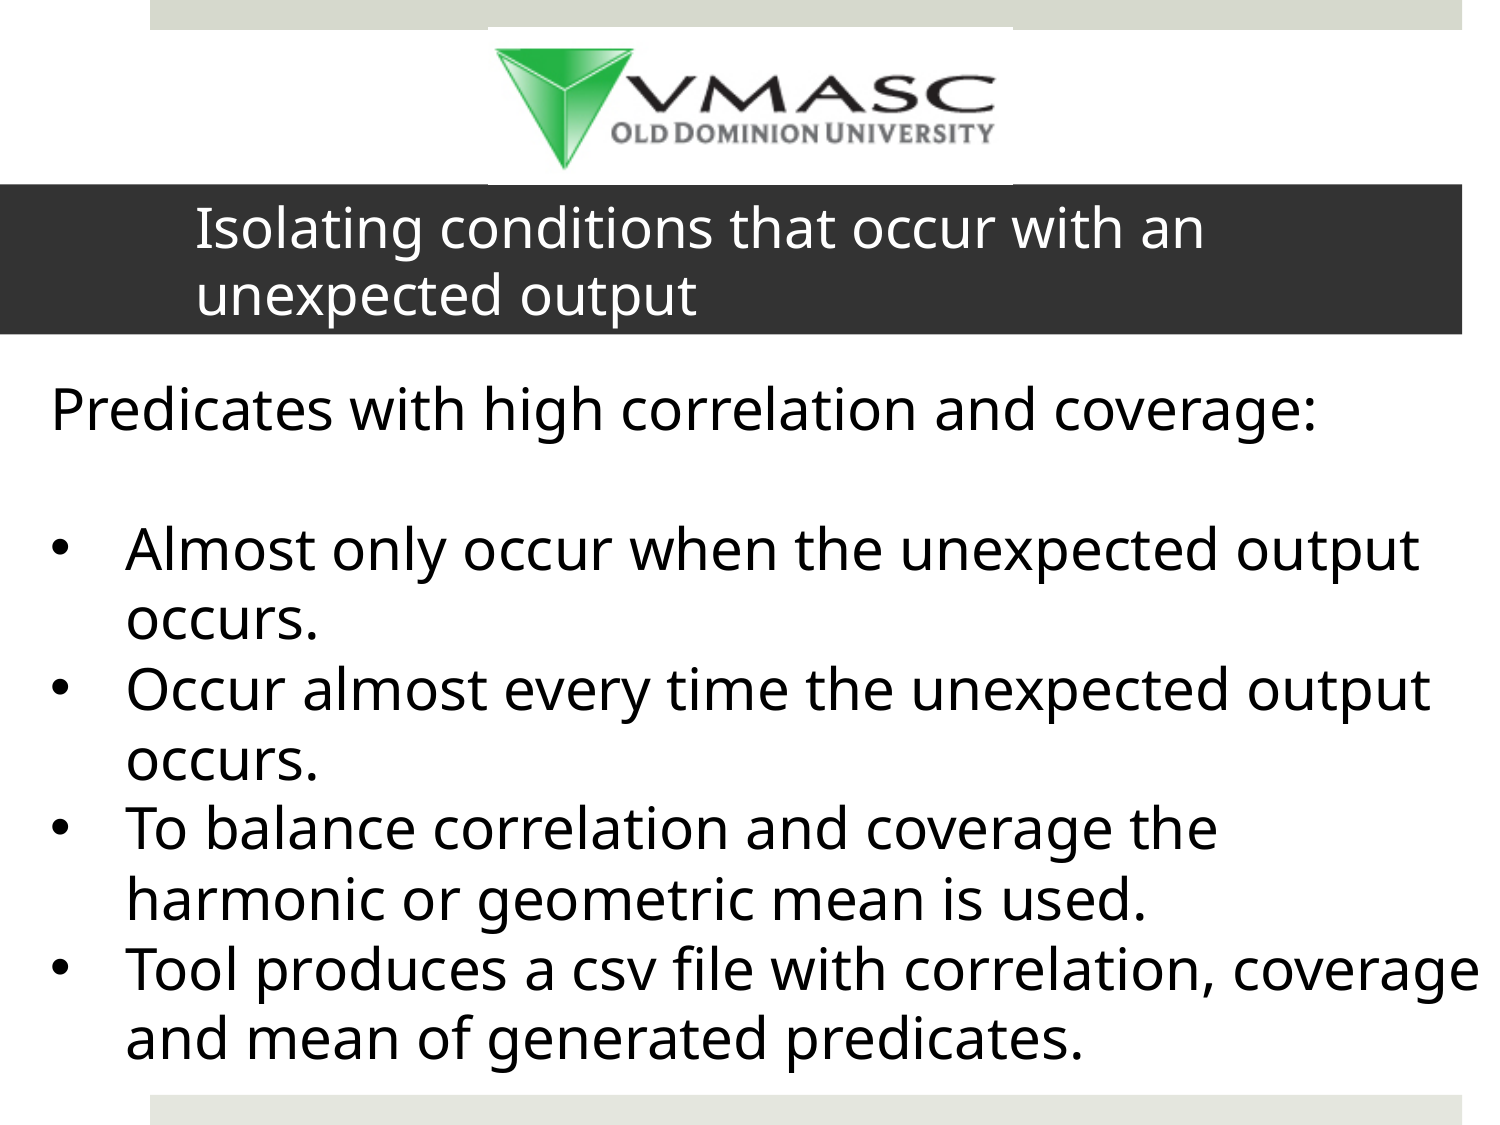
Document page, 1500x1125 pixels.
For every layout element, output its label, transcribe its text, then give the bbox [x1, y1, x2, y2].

title Isolating conditions that occur with an unexpected output [0, 184, 1463, 335]
picture [488, 27, 1013, 185]
text_box Predicates with high correlation and coverage: Almost only occur when the unexpected output occurs. Occur almost every time the unexpected output occurs. To balance correlation and coverage the harmonic or geometric mean is used. Tool produces a csv file with correlation, coverage and mean of generated predicates. [35, 294, 1500, 1079]
